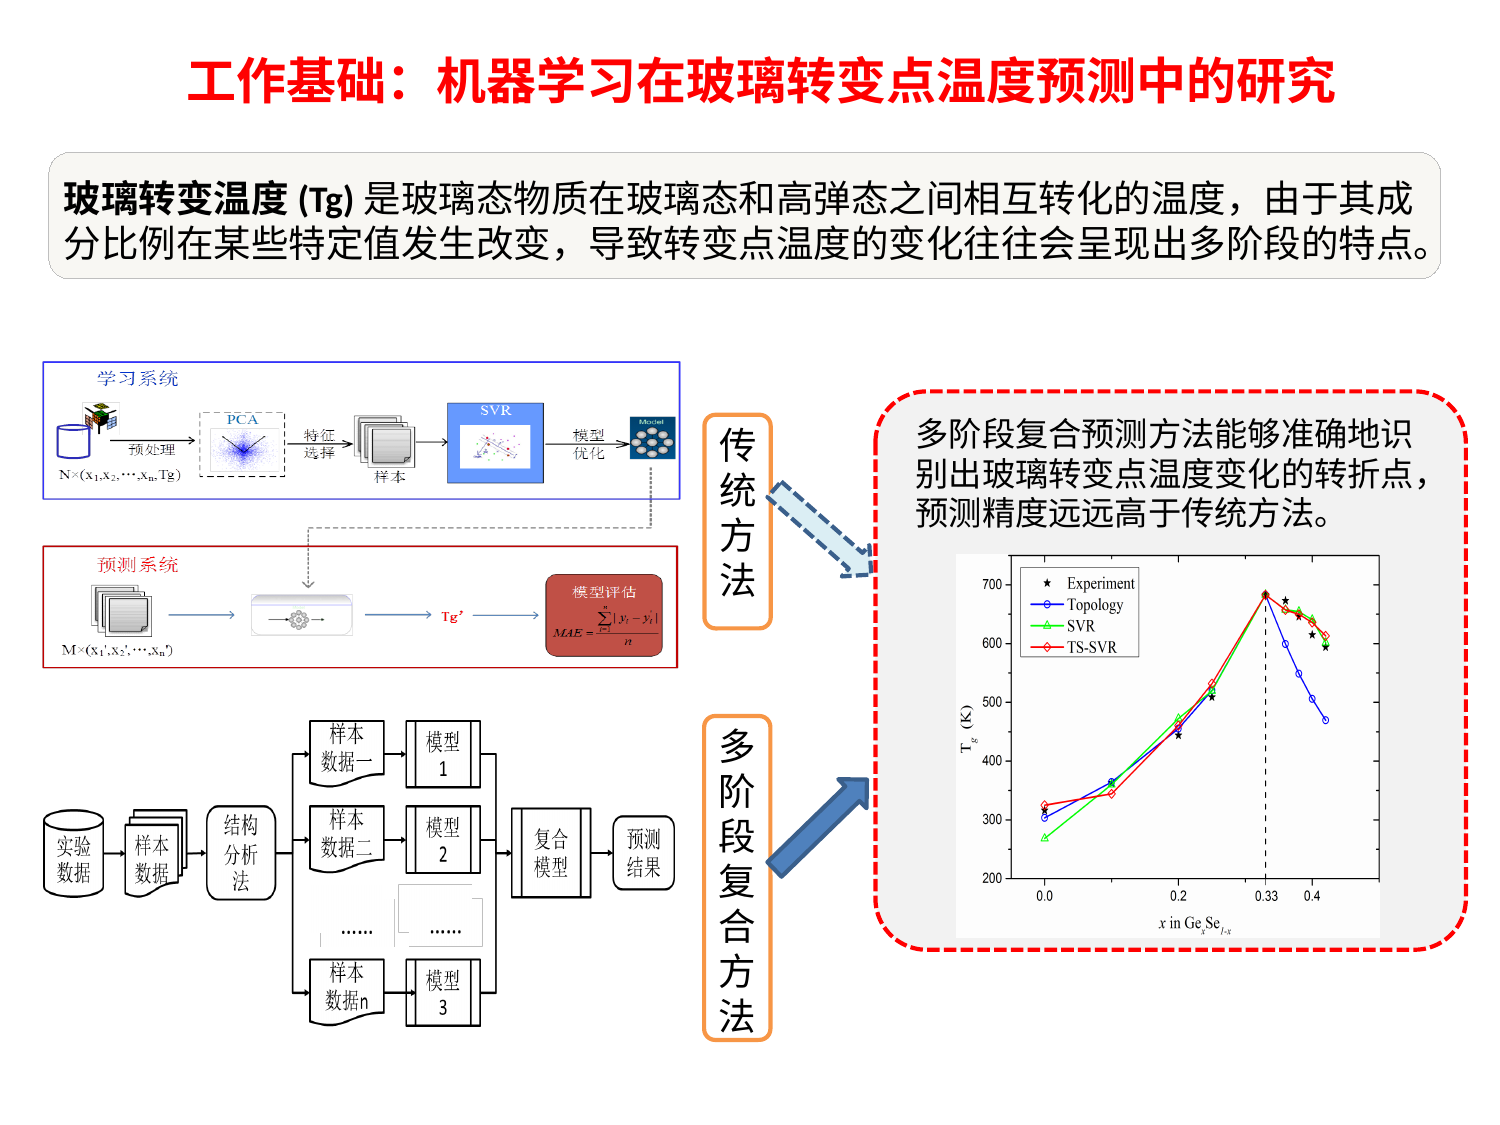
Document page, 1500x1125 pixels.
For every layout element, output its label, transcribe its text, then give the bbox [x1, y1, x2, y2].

picture [29, 359, 681, 670]
text_box [55, 273, 1435, 279]
text_box 玻璃转变温度(Tg)是玻璃态物质在玻璃态和高弹态之间相互转化的温度，由于其成分比例在某些特定值发生改变，导致转变点温度的变化往往会呈现出多阶段的特点。 [48, 167, 1441, 273]
picture [956, 553, 1381, 938]
text_box [702, 713, 773, 1043]
text_box 多阶段复合预测方法能够准确地识别出玻璃转变点温度变化的转折点，预测精度远远高于传统方法。 [899, 403, 1446, 542]
text_box [765, 777, 870, 879]
text_box 多阶段复合方法 [704, 1037, 771, 1046]
text_box [49, 152, 1440, 167]
text_box [873, 389, 1469, 952]
title 工作基础：机器学习在玻璃转变点温度预测中的研究 [145, 39, 1377, 120]
text_box [702, 412, 773, 631]
picture [43, 710, 675, 1036]
text_box [765, 479, 874, 579]
